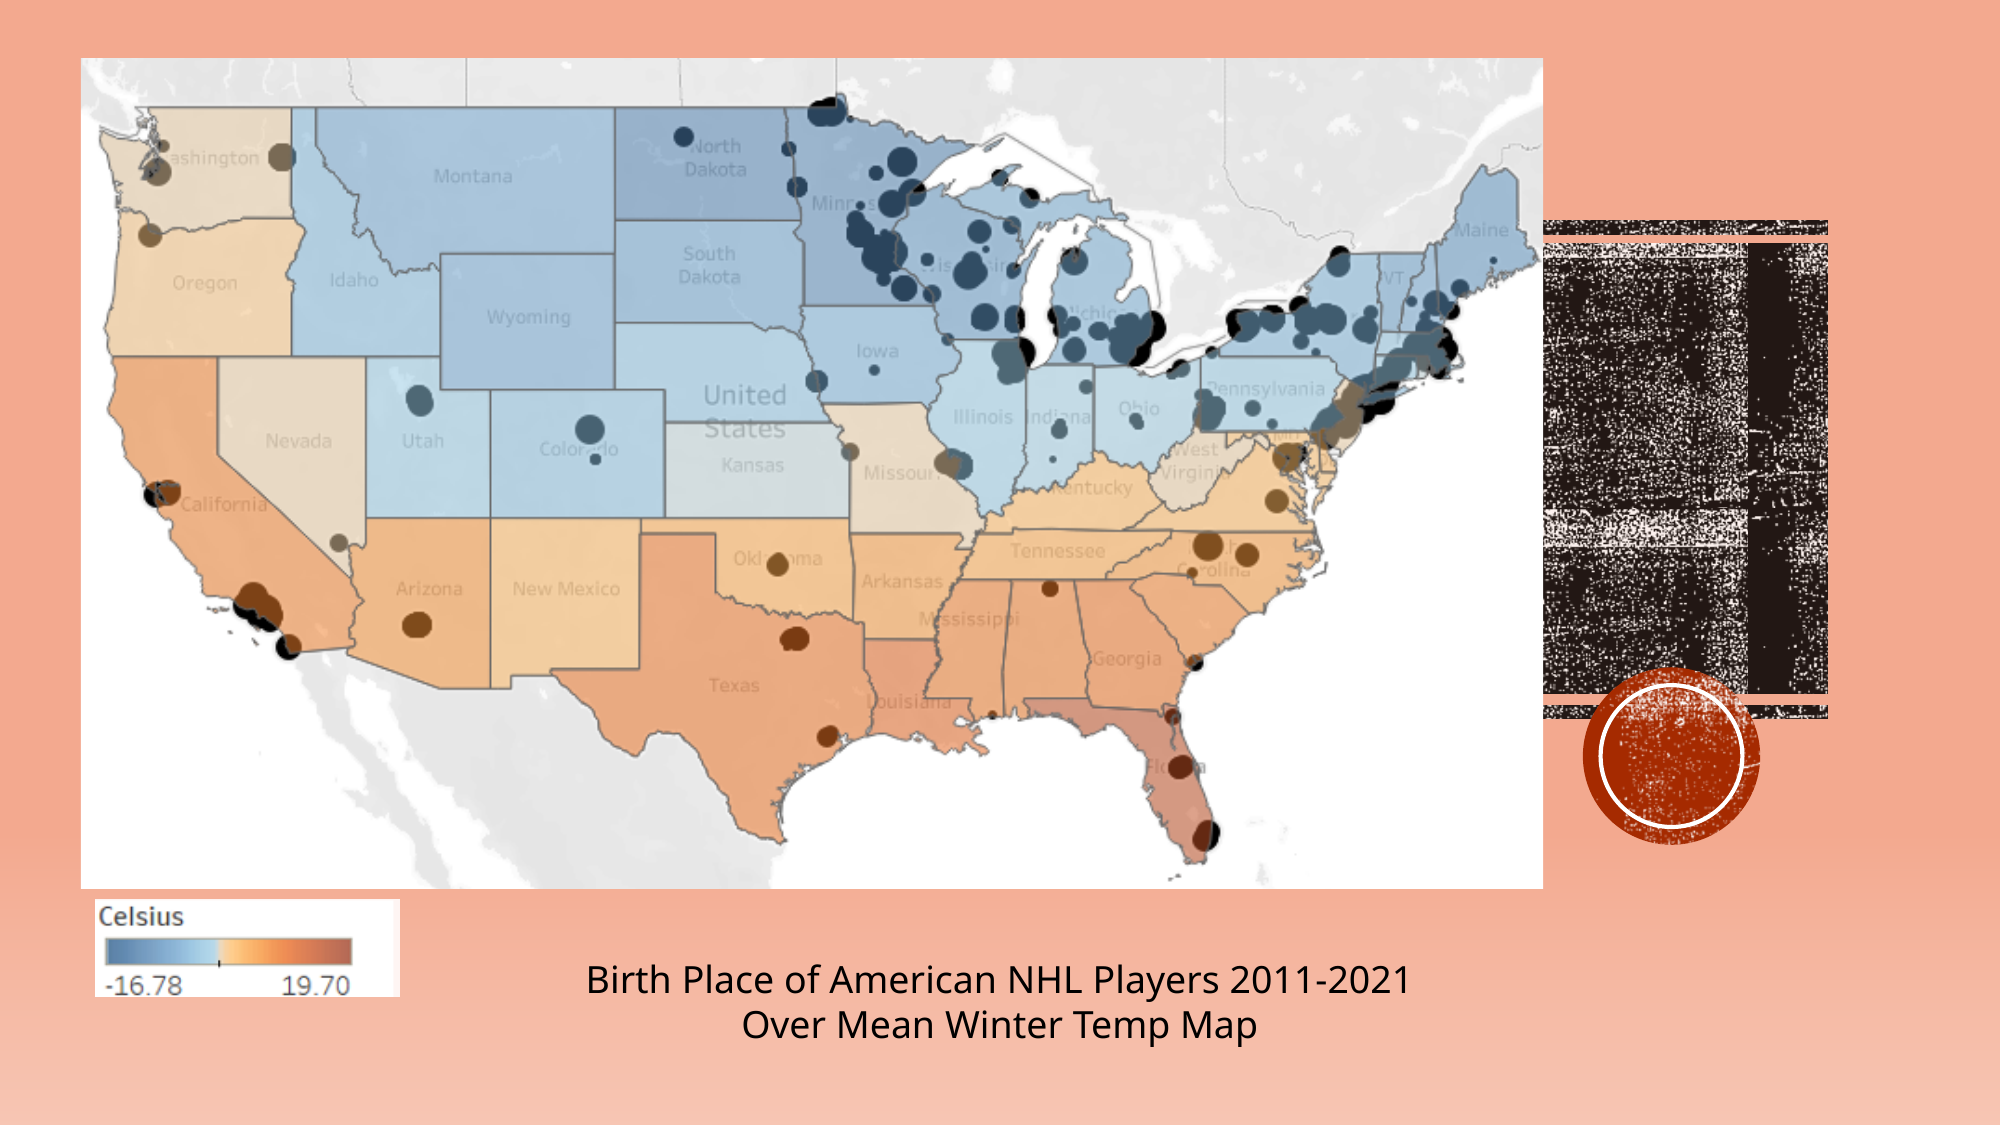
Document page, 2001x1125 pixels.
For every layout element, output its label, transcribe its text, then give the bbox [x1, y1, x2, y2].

picture [95, 899, 400, 997]
text_box Birth Place of American NHL Players 2011-2021 Over Mean Winter Temp Map [570, 948, 1430, 1053]
picture [80, 58, 1544, 889]
